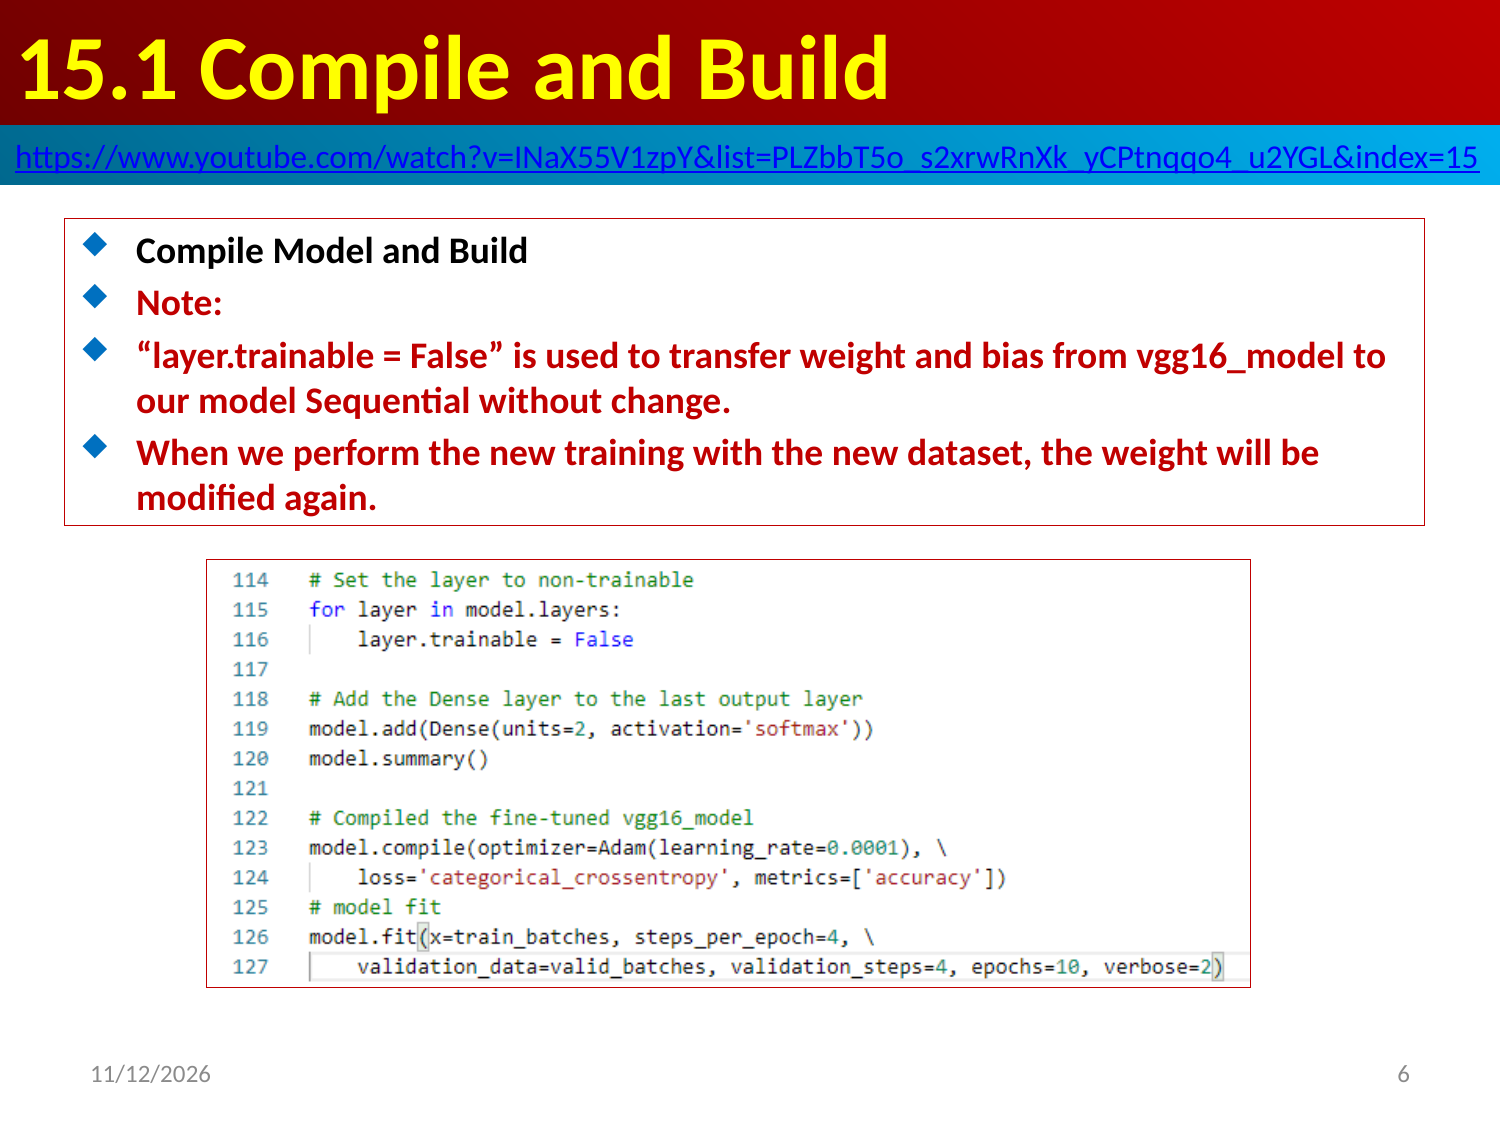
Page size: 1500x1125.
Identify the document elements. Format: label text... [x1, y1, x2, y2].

subtitle Compile Model and Build Note: “layer.trainable = False” is used to transfer weight and bias from vgg16_model to our model Sequential without change. When we perform the new training with the new dataset, the weight will be modified again. [64, 218, 1425, 526]
text_box https://www.youtube.com/watch?v=INaX55V1zpY&list=PLZbbT5o_s2xrwRnXk_yCPtnqqo4_u2YGL&index=15 [0, 125, 1500, 185]
title 15.1 Compile and Build [0, 0, 1500, 125]
picture [206, 558, 1251, 988]
slide_number 6 [1074, 1042, 1425, 1103]
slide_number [75, 1042, 425, 1103]
